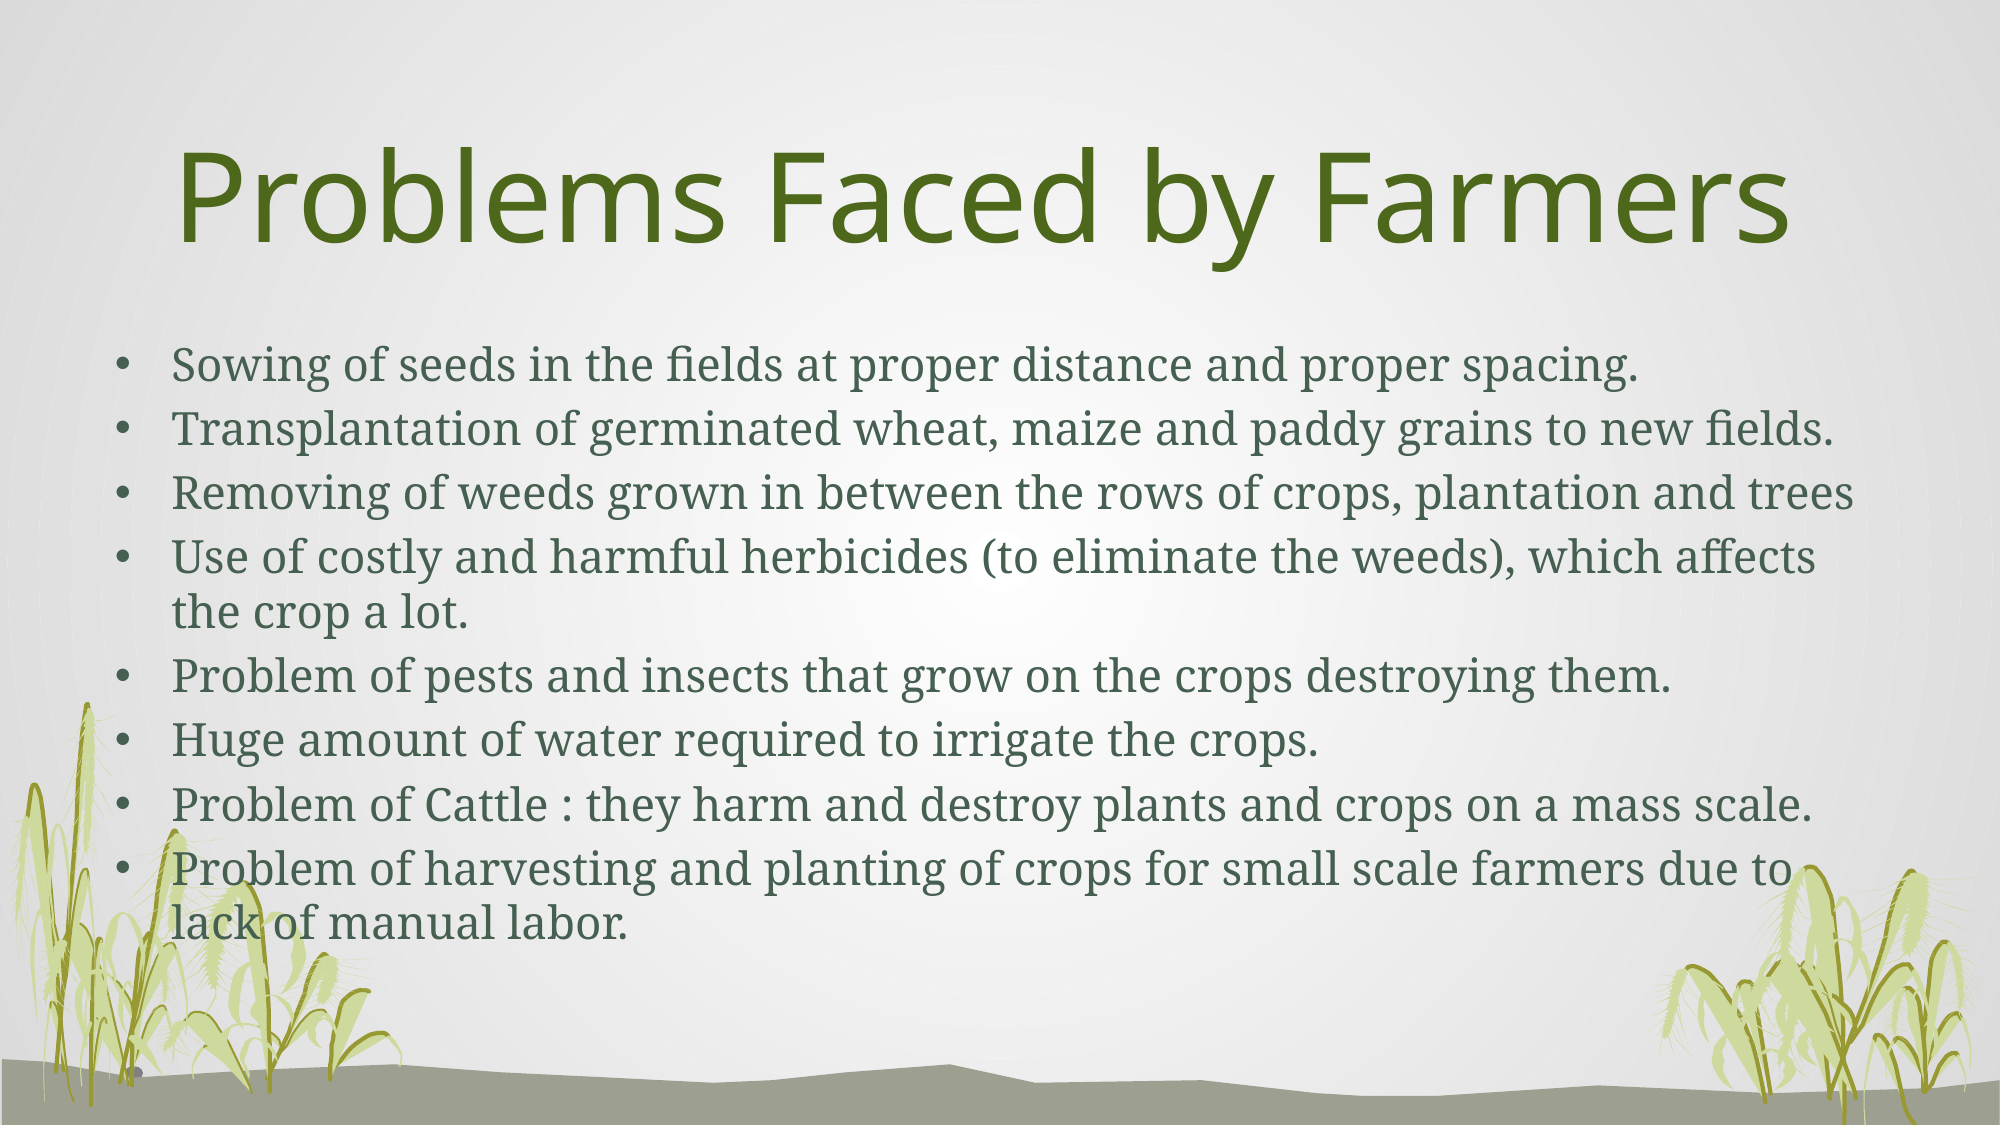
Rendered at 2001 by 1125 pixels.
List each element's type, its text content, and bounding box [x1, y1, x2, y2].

title Problems Faced by Farmers [137, 57, 1863, 276]
list Sowing of seeds in the fields at proper distance and proper spacing. Transplantation of germinated wheat, maize and paddy grains to new fields. Removing of weeds grown in between the rows of crops, plantation and trees Use of costly and harmful herbicides (to eliminate the weeds), which affects the crop a lot. Problem of pests and insects that grow on the crops destroying them. Huge amount of water required to irrigate the crops. Problem of Cattle : they harm and destroy plants and crops on a mass scale. Problem of harvesting and planting of crops for small scale farmers due to lack of manual labor. [99, 327, 1900, 994]
